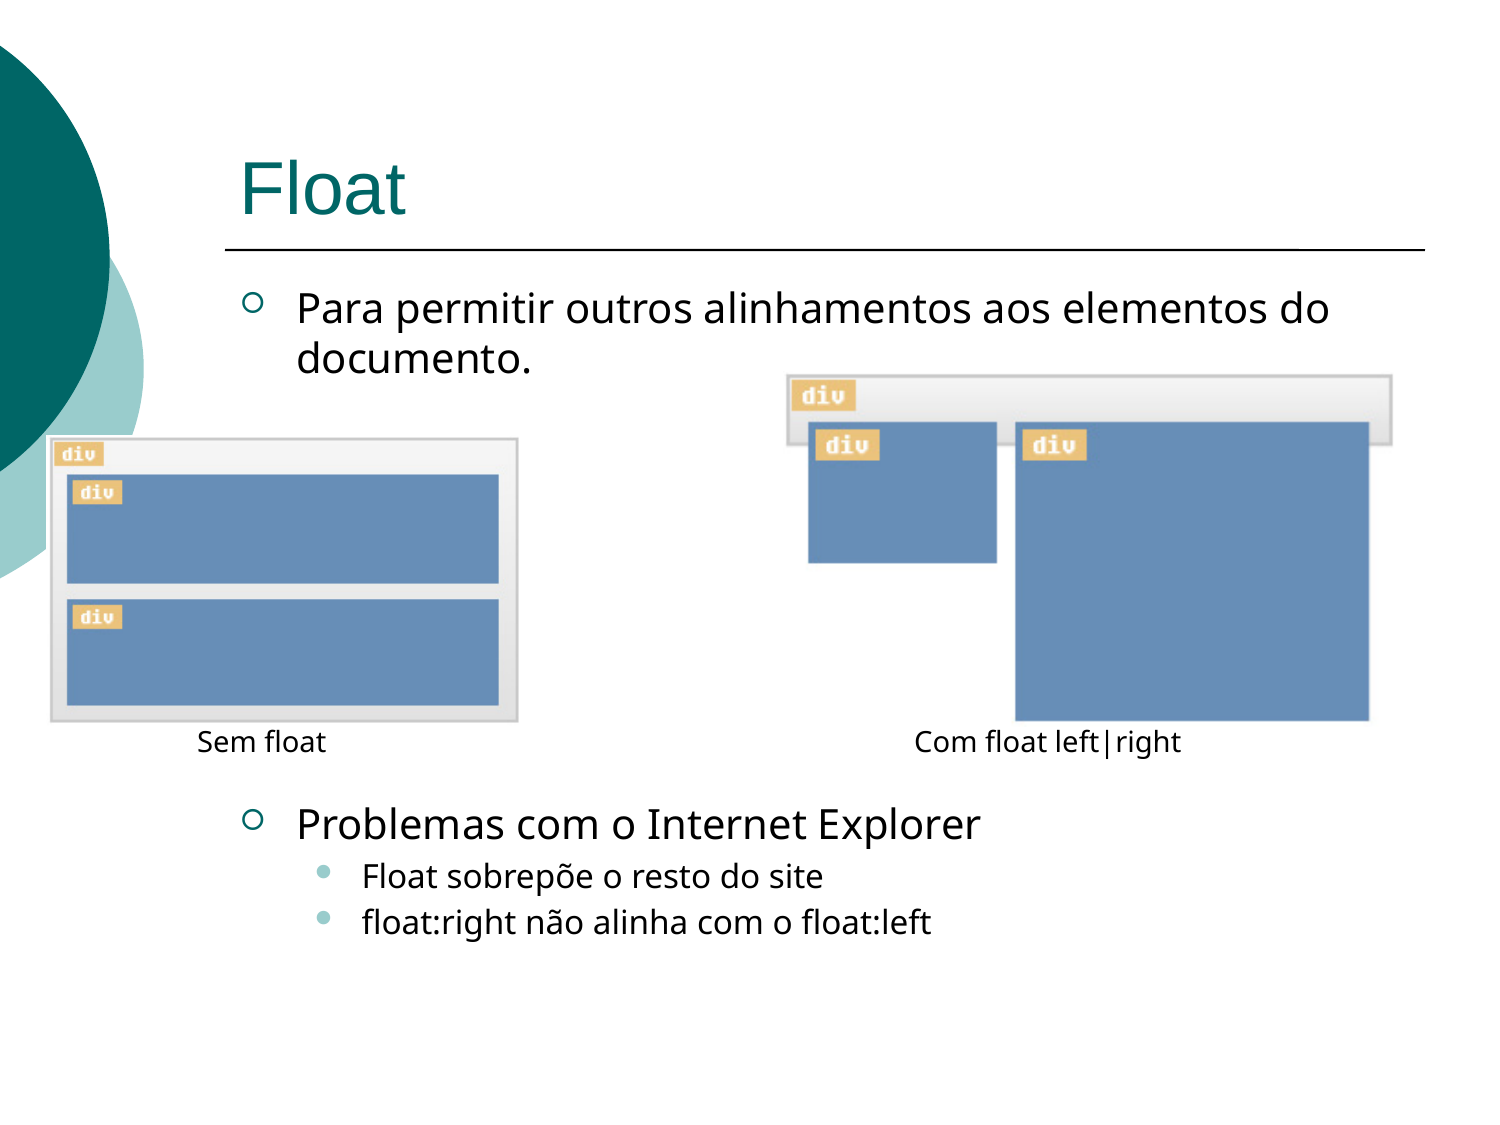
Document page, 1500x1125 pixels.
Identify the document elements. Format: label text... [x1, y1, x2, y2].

picture [46, 435, 523, 727]
text_box Sem float [182, 736, 342, 766]
list Para permitir outros alinhamentos aos elementos do documento. Problemas com o Internet Explorer Float sobrepõe o resto do site float:right não alinha com o float:left [224, 273, 1425, 949]
text_box Com float left|right [899, 735, 1197, 766]
picture [783, 371, 1395, 727]
title Float [224, 49, 1425, 237]
